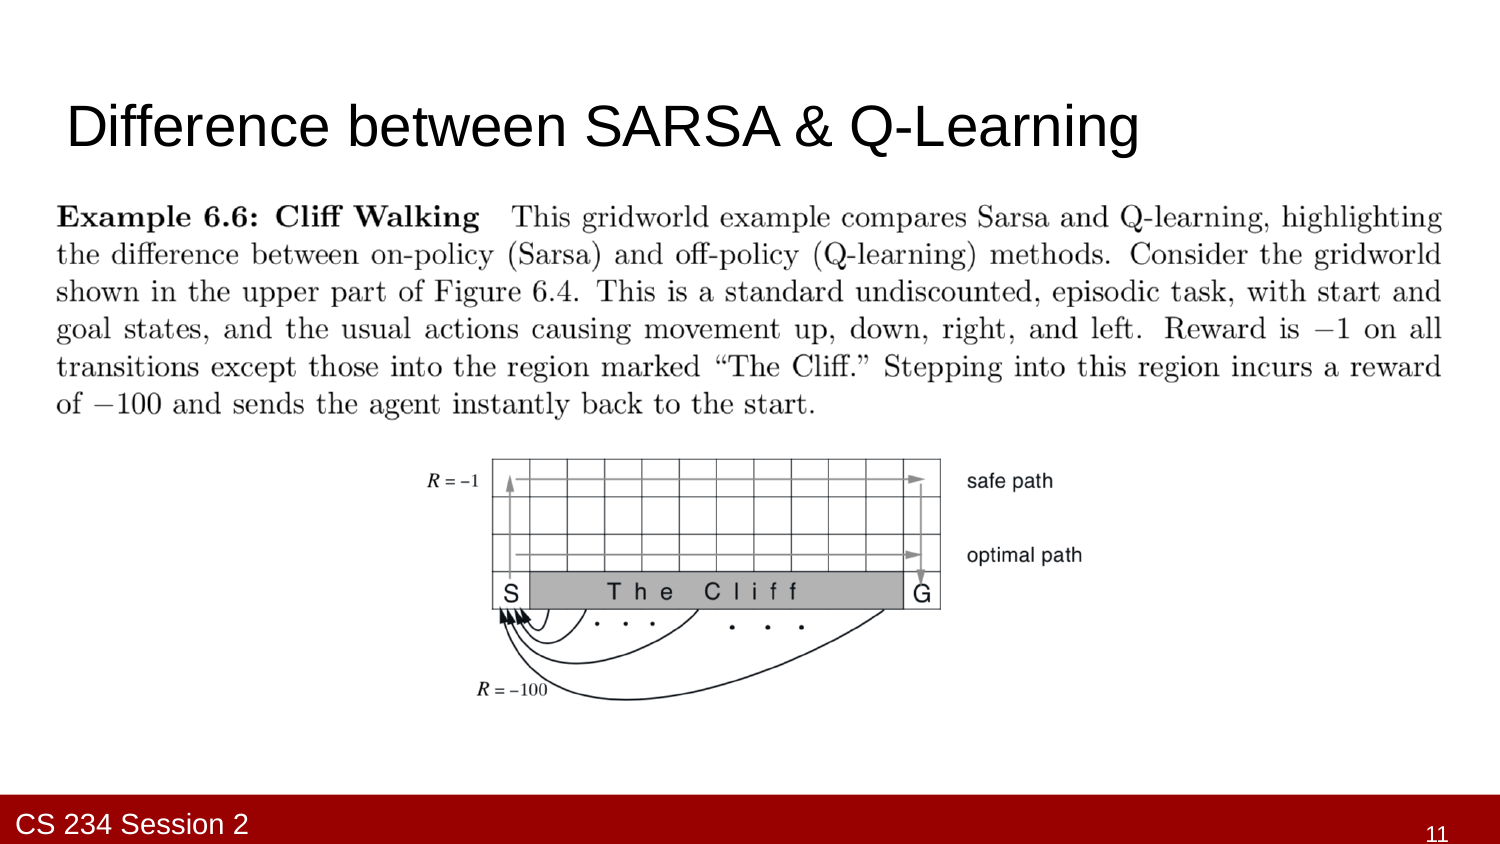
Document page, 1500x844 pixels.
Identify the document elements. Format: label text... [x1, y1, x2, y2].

picture [407, 437, 1093, 719]
slide_number ‹#› [1383, 793, 1492, 844]
title Difference between SARSA & Q-Learning [51, 72, 1449, 167]
picture [50, 188, 1450, 426]
slide_number CS 234 Session 2 [0, 796, 472, 844]
